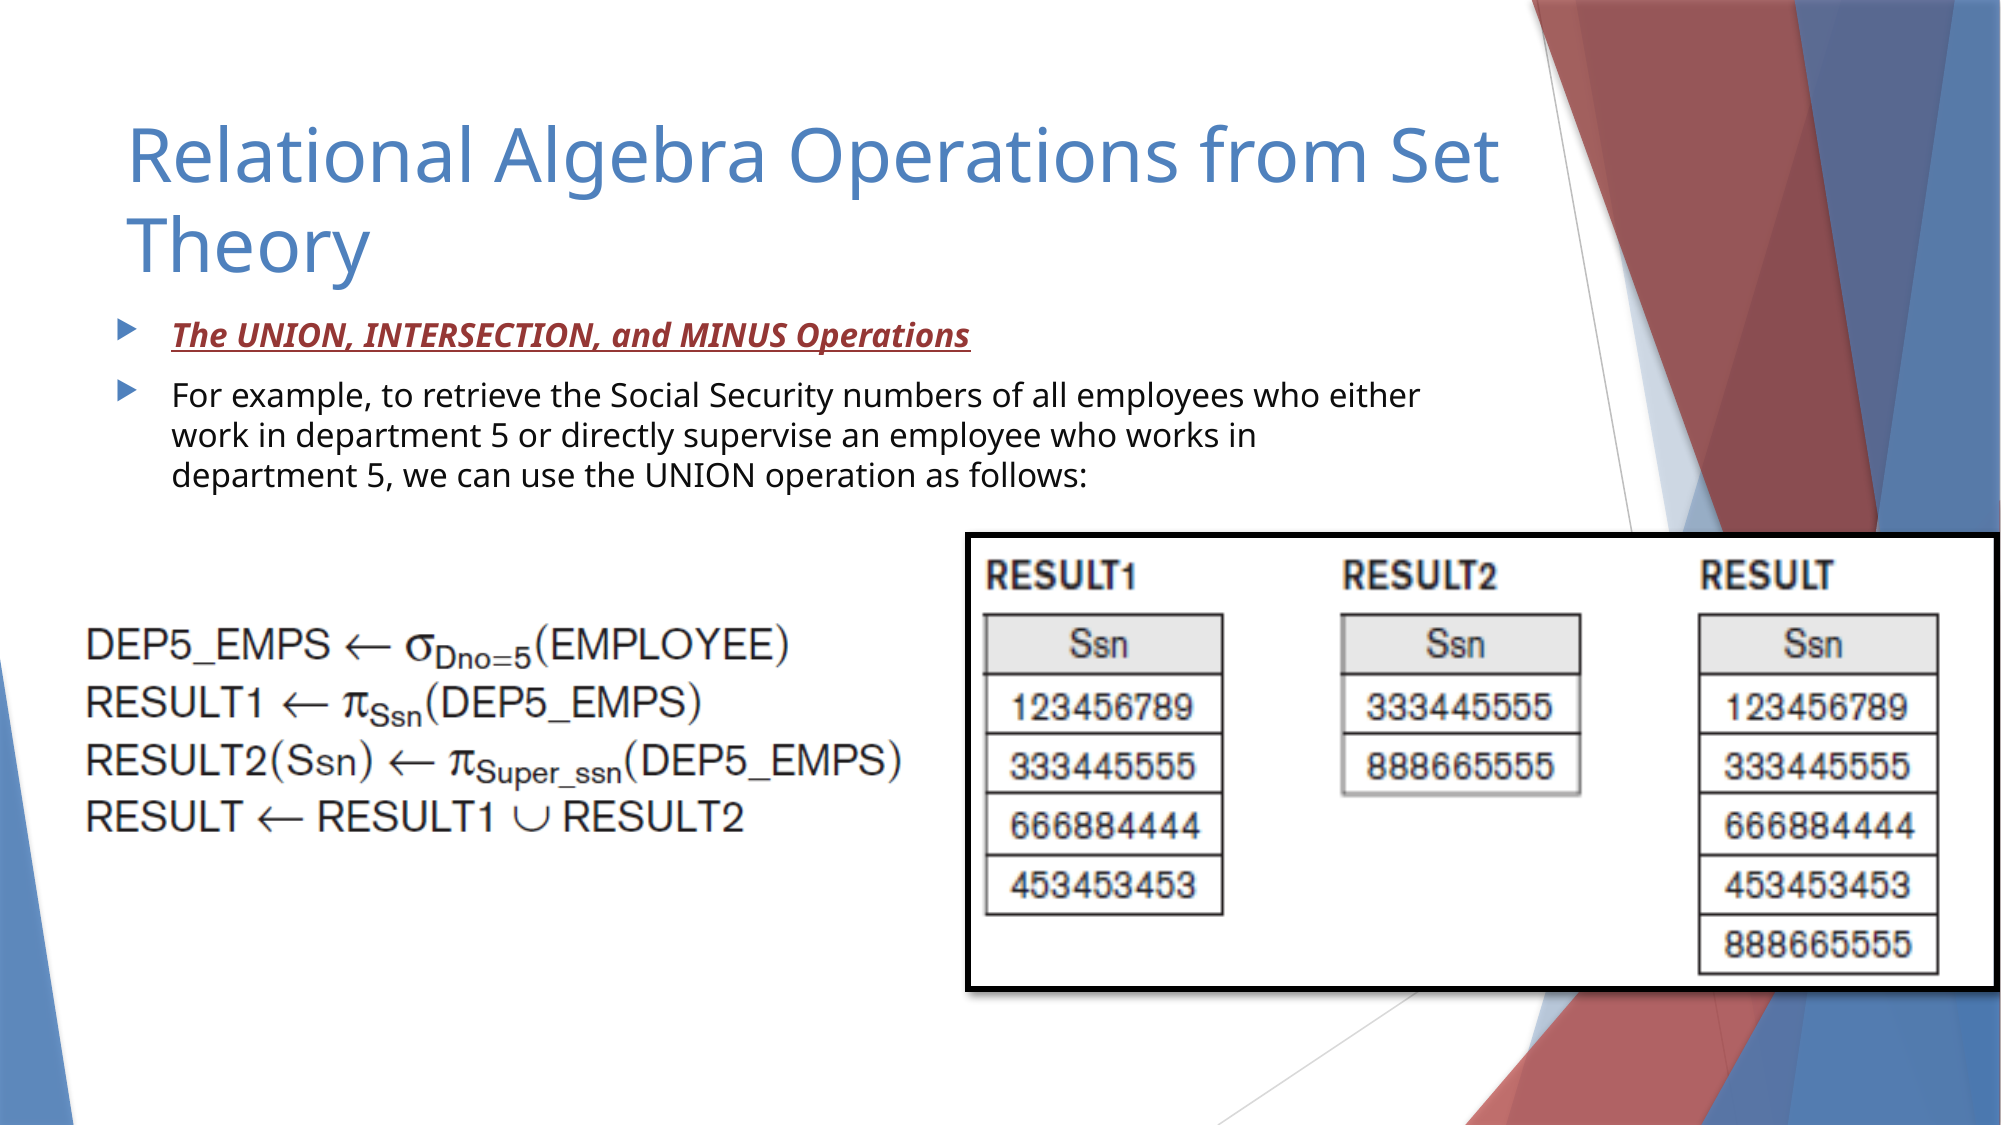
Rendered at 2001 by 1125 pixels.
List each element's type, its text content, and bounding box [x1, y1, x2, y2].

list The UNION, INTERSECTION, and MINUS Operations For example, to retrieve the Social Security numbers of all employees who either work in department 5 or directly supervise an employee who works in department 5, we can use the UNION operation as follows: [100, 306, 1444, 1071]
title Relational Algebra Operations from Set Theory [111, 99, 1522, 317]
picture [970, 537, 1995, 987]
picture [44, 597, 935, 869]
